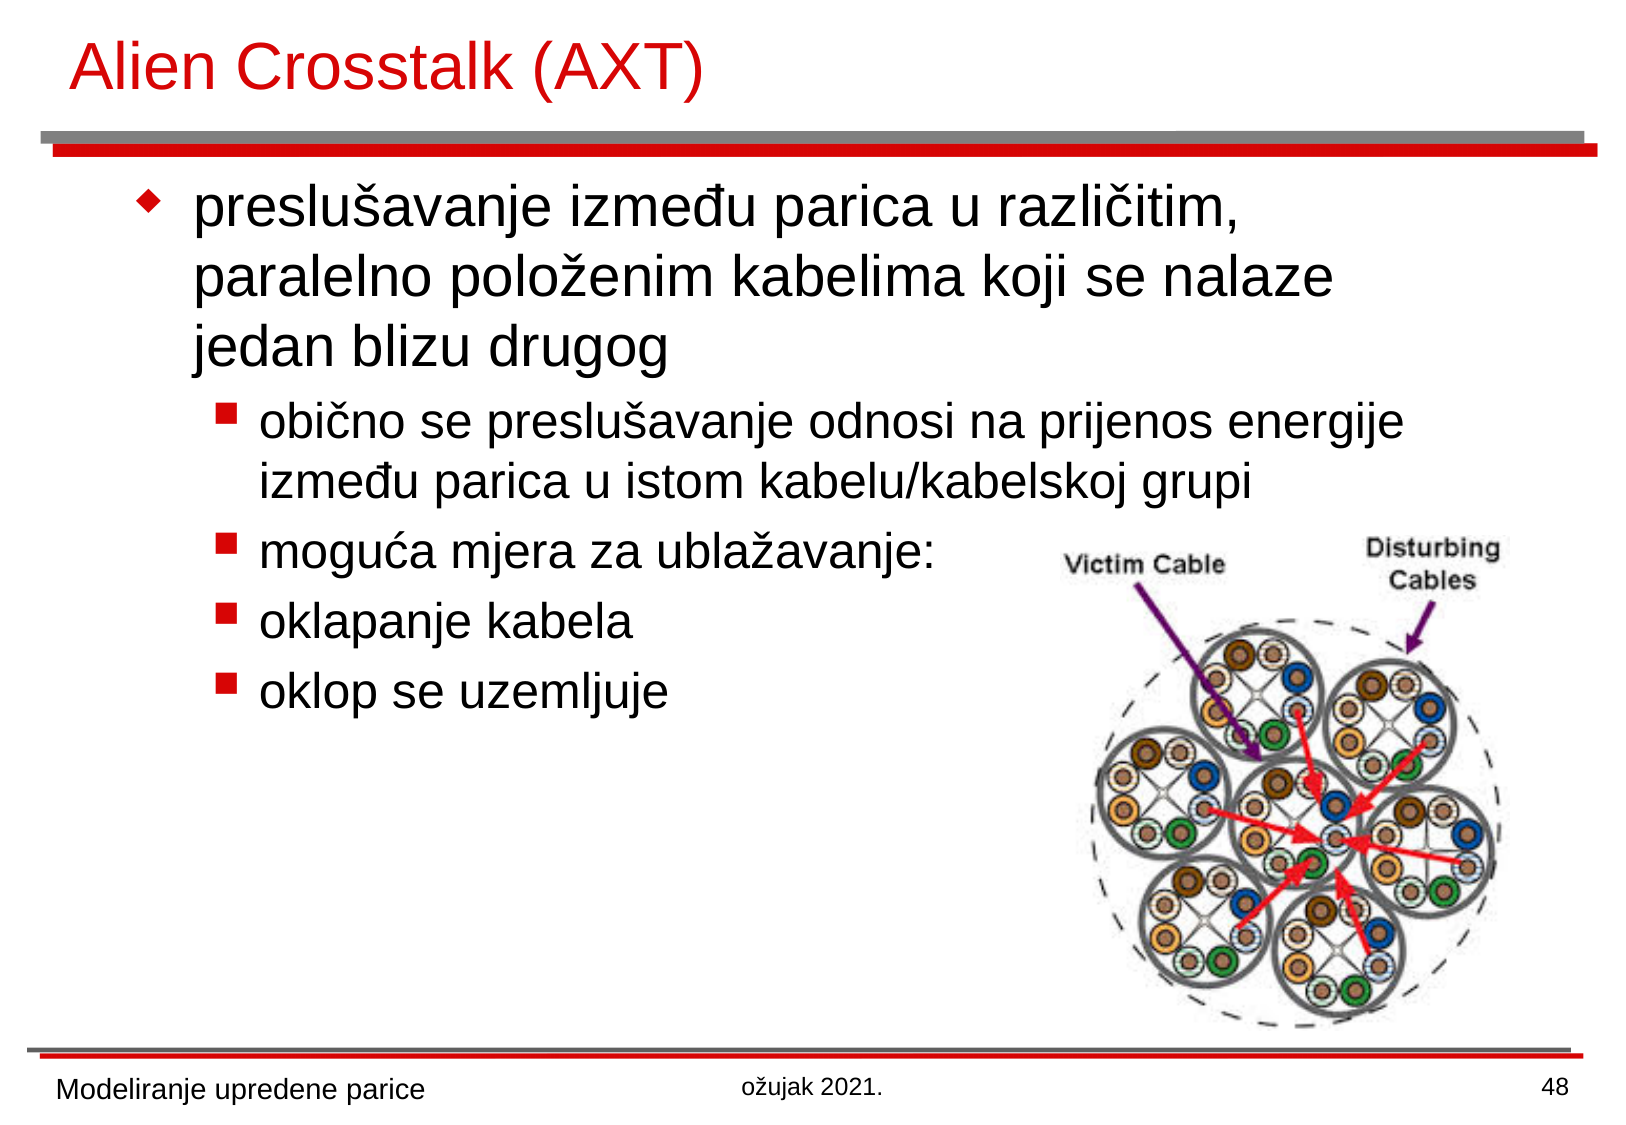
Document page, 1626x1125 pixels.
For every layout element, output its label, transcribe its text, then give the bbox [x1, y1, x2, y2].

footer Modeliranje upredene parice [40, 1062, 556, 1125]
picture [1060, 535, 1510, 1031]
slide_number ožujak 2021. [642, 1062, 982, 1125]
list preslušavanje između parica u različitim, paralelno položenim kabelima koji se nalaze jedan blizu drugog obično se preslušavanje odnosi na prijenos energije između parica u istom kabelu/kabelskoj grupi moguća mjera za ublažavanje: oklapanje kabela oklop se uzemljuje [121, 160, 1504, 1036]
slide_number 48 [1245, 1062, 1585, 1125]
title Alien Crosstalk (AXT) [53, 0, 1436, 126]
